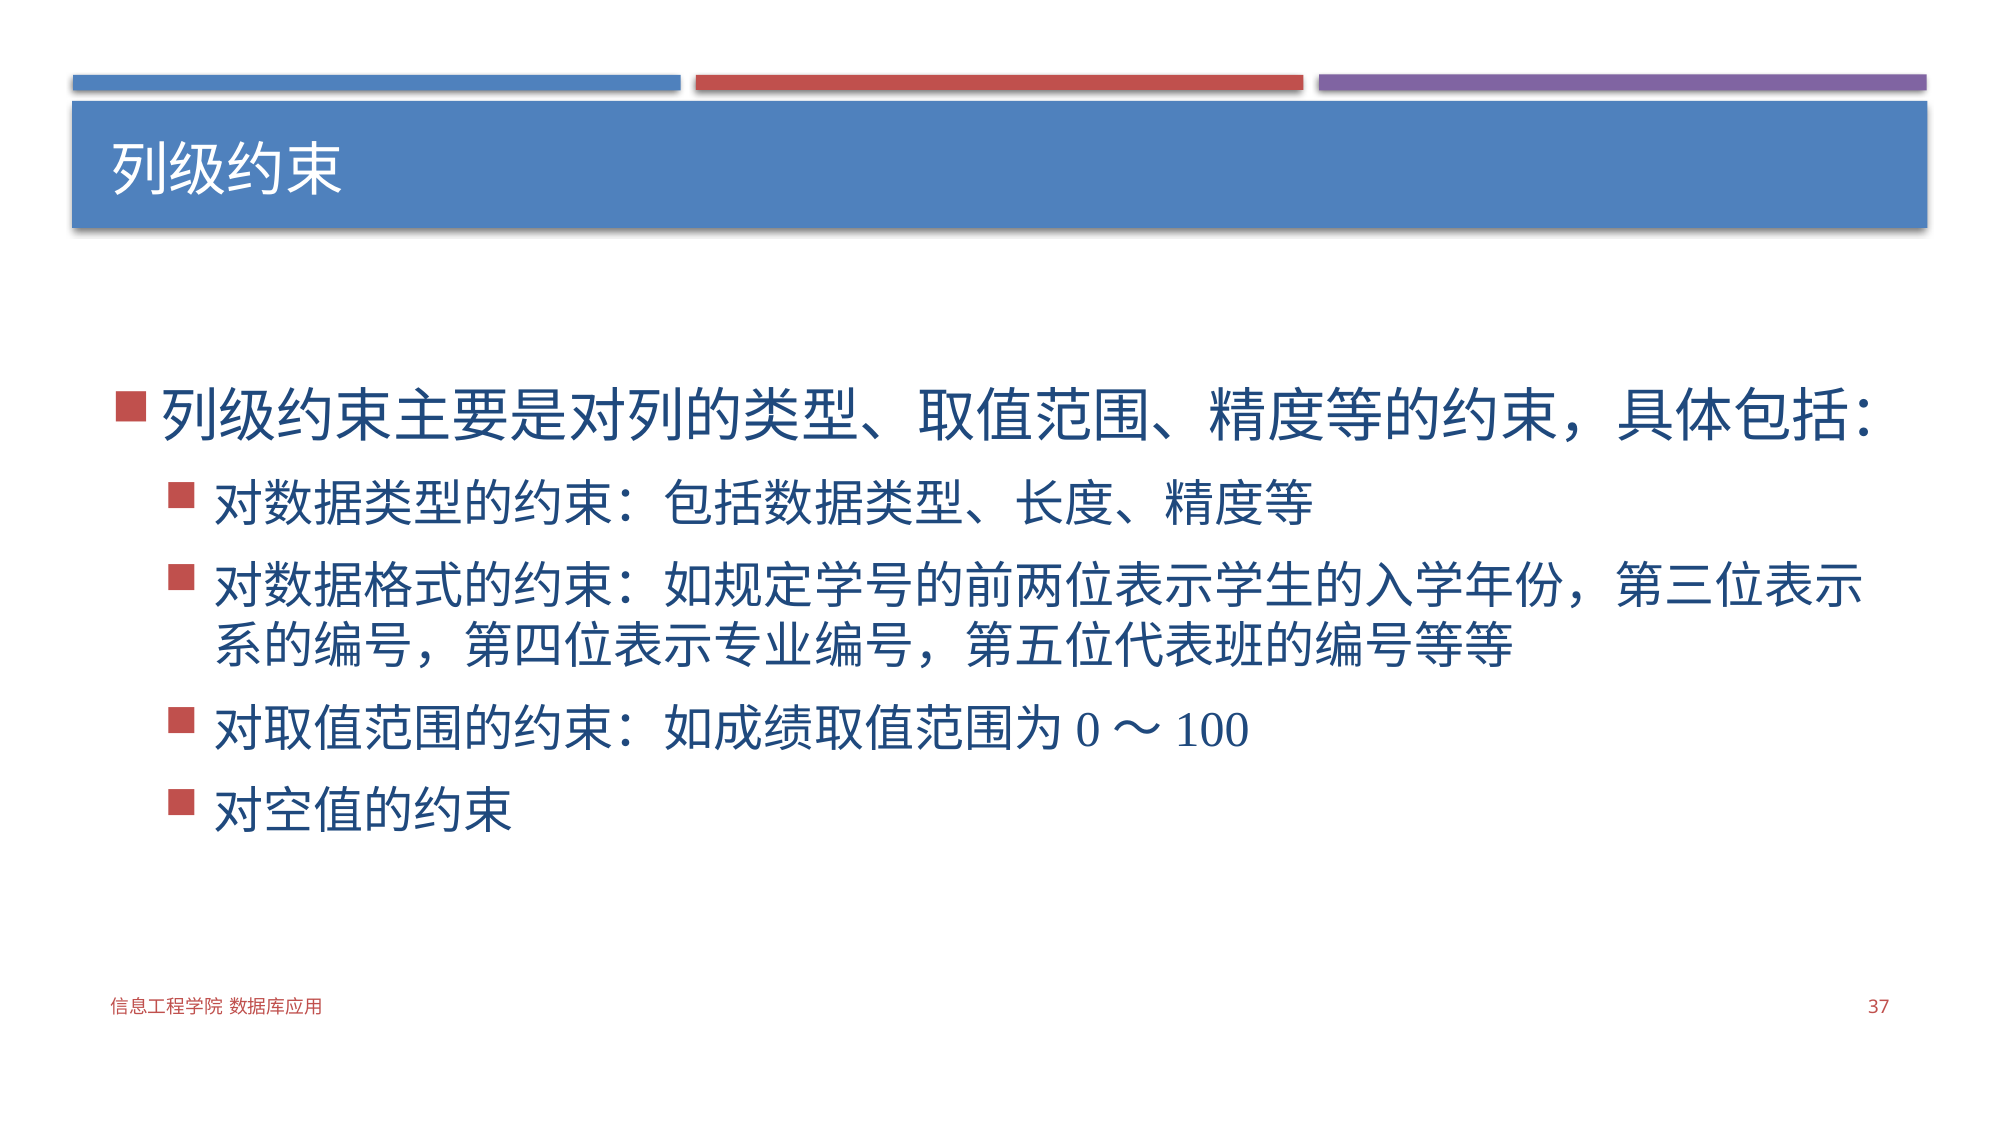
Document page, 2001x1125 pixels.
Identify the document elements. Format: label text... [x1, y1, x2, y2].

slide_number 37 [1732, 977, 1905, 1037]
footer 信息工程学院 数据库应用 [95, 976, 1230, 1037]
title 列级约束 [95, 115, 1905, 210]
list 列级约束主要是对列的类型、取值范围、精度等的约束，具体包括： 对数据类型的约束：包括数据类型、长度、精度等 对数据格式的约束：如规定学号的前两位表示学生的入学年份，第三位表示系的编号，第四位表示专业编号，第五位代表班的编号等等 对取值范围的约束：如成绩取值范围为0～100 对空值的约束 [95, 256, 1905, 962]
